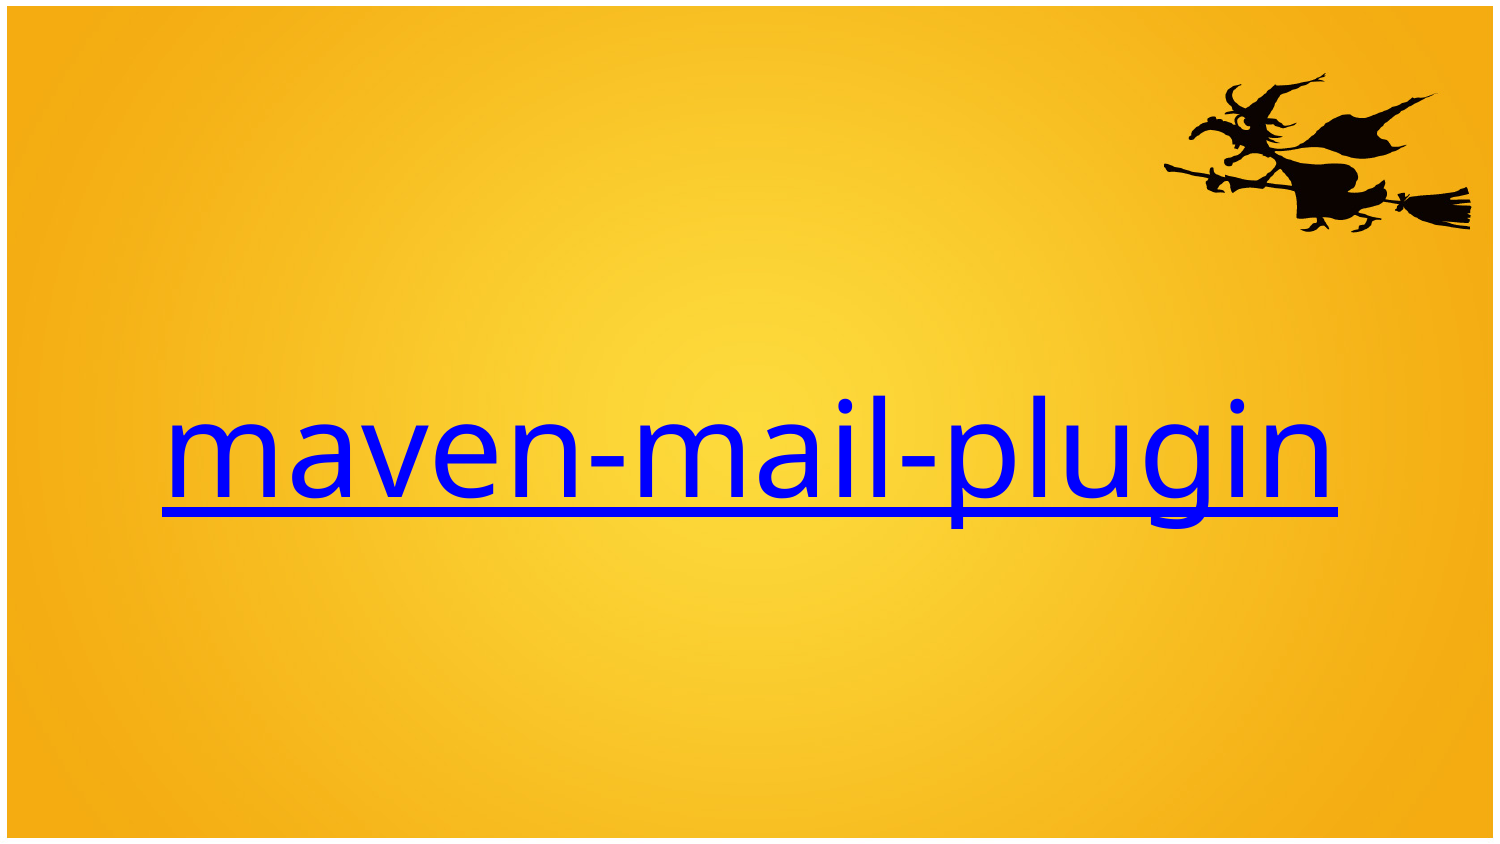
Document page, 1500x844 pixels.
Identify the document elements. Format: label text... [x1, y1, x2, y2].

title maven-mail-plugin [24, 384, 1476, 526]
picture [0, 0, 1500, 844]
